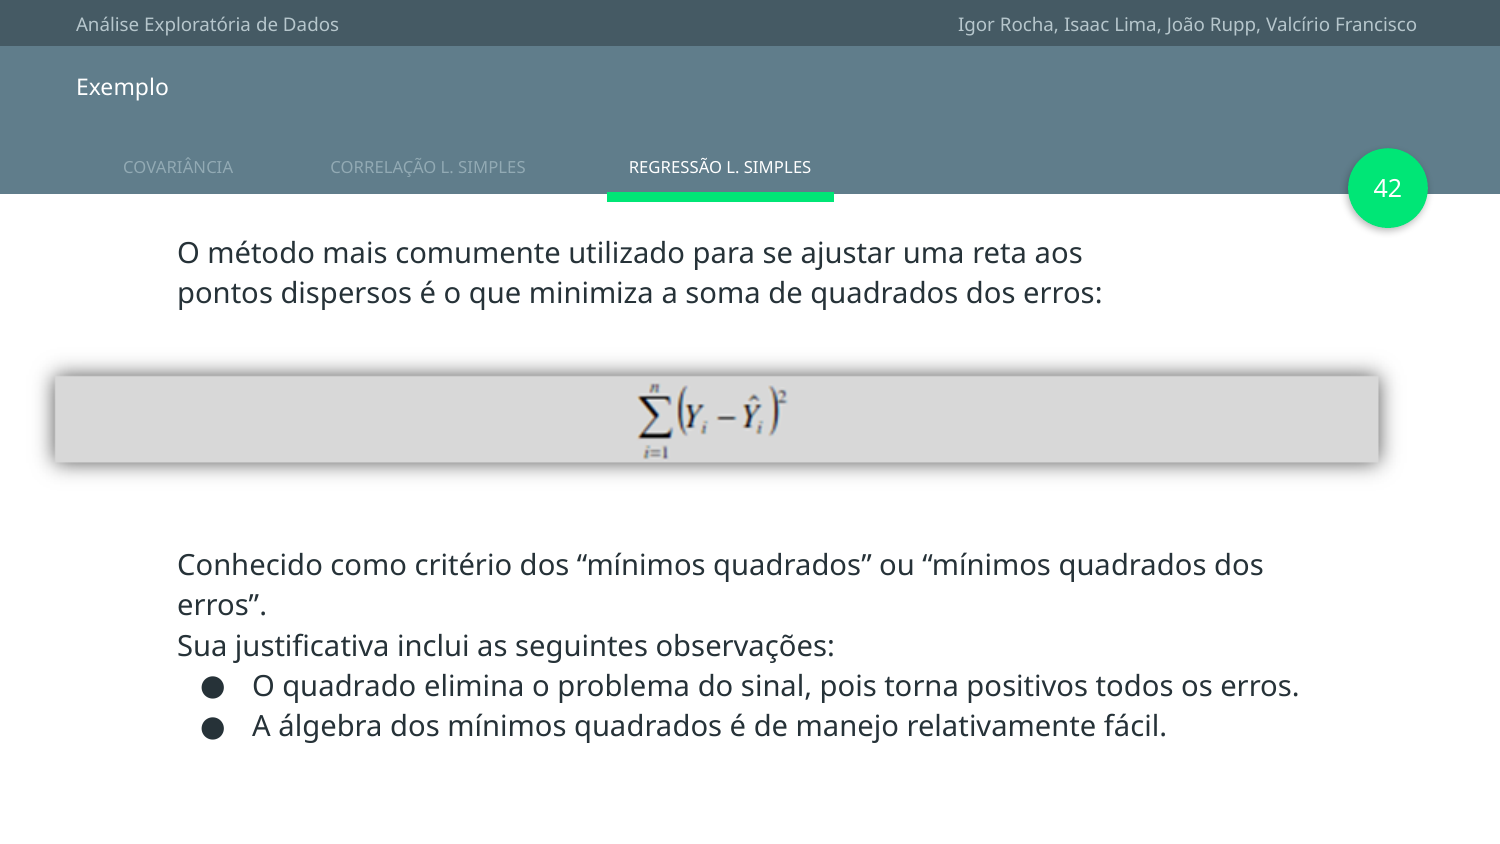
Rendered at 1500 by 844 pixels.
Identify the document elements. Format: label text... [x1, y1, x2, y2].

text_box Conhecido como critério dos “mínimos quadrados” ou “mínimos quadrados dos erros”. Sua justificativa inclui as seguintes observações: O quadrado elimina o problema do sinal, pois torna positivos todos os erros. A álgebra dos mínimos quadrados é de manejo relativamente fácil. [162, 526, 1344, 798]
title Exemplo [64, 70, 1447, 124]
text_box O método mais comumente utilizado para se ajustar uma reta aos pontos dispersos é o que minimiza a soma de quadrados dos erros: [162, 214, 1150, 325]
picture [24, 345, 1410, 495]
slide_number ‹#› [1343, 151, 1433, 227]
